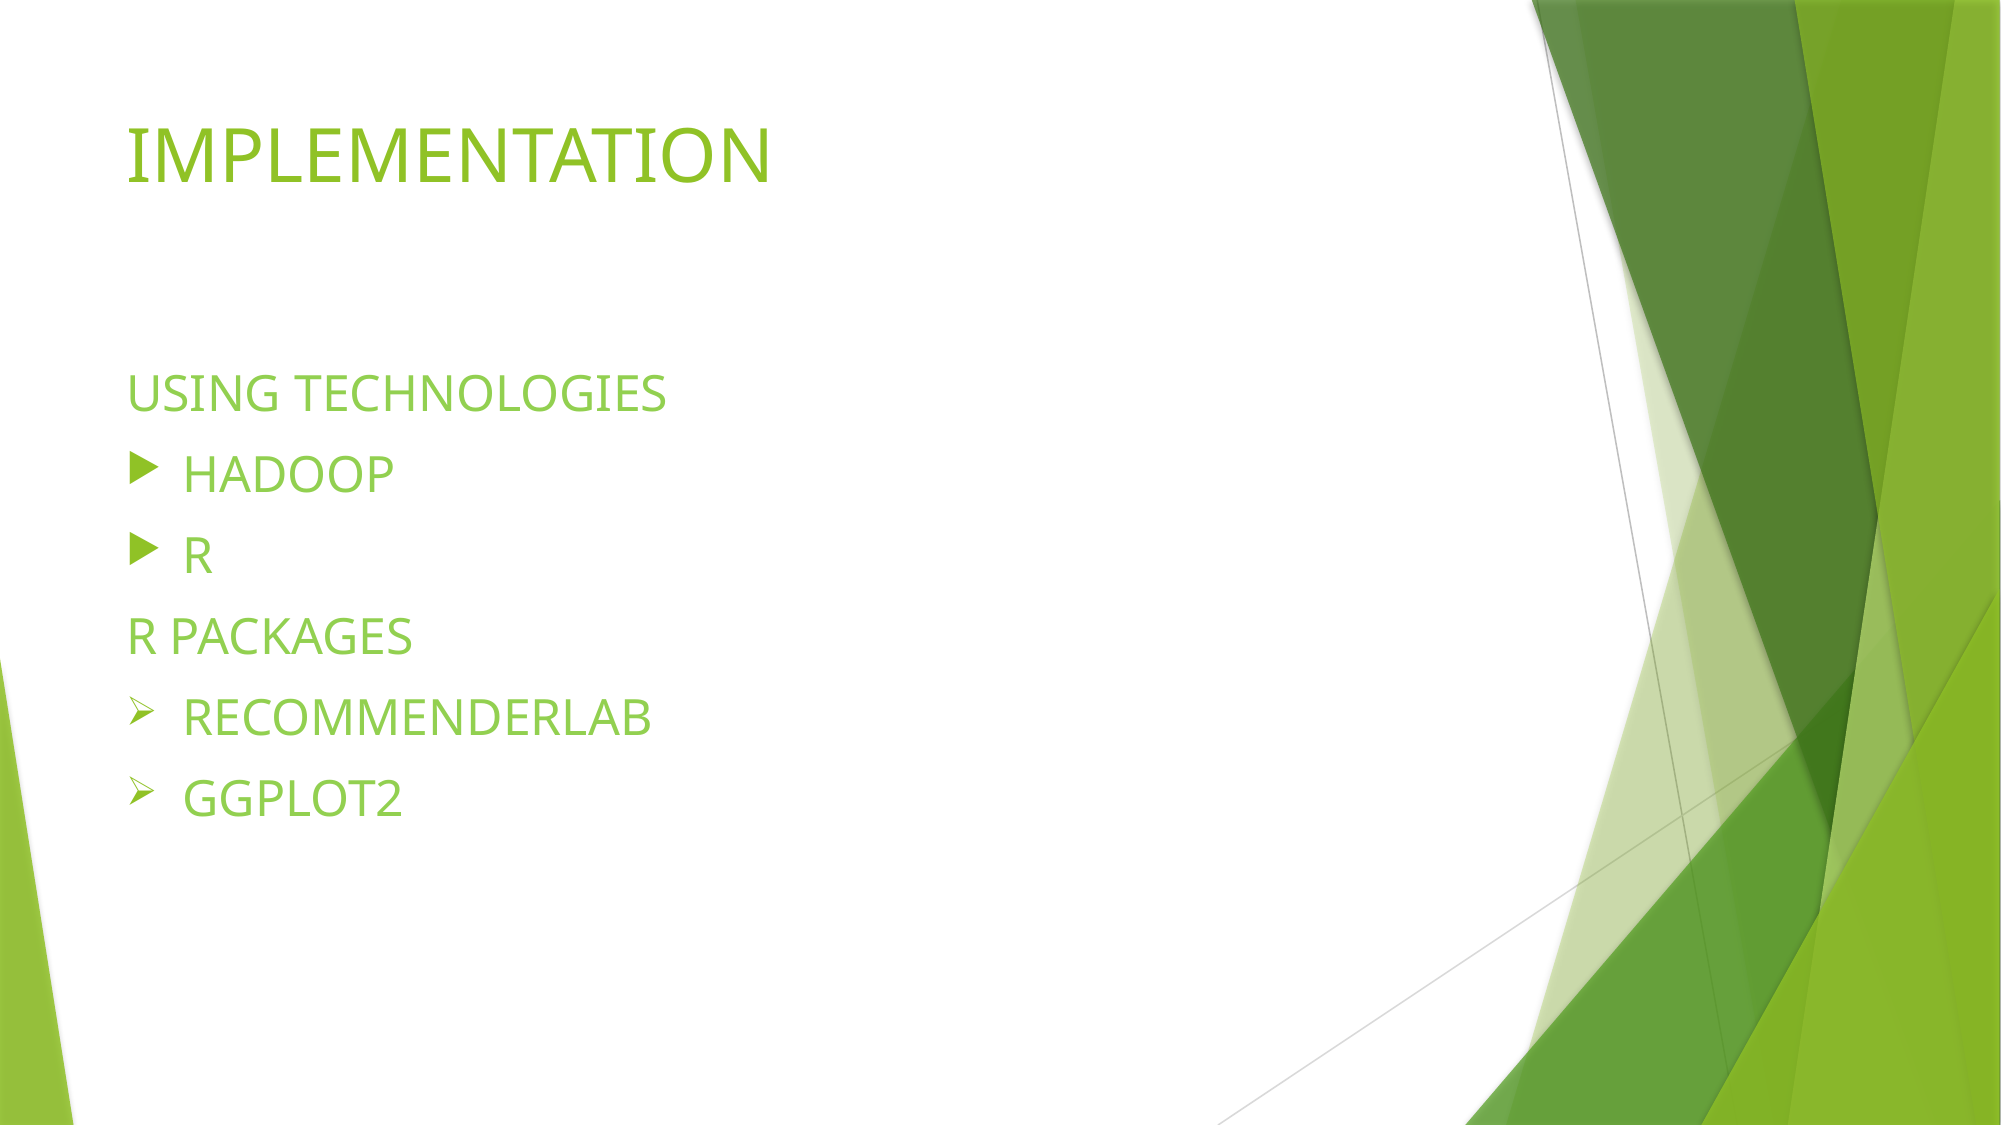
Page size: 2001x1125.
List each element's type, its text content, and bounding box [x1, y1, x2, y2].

title IMPLEMENTATION [111, 99, 1522, 317]
list USING TECHNOLOGIES HADOOP R R PACKAGES RECOMMENDERLAB GGPLOT2 [111, 354, 1522, 992]
